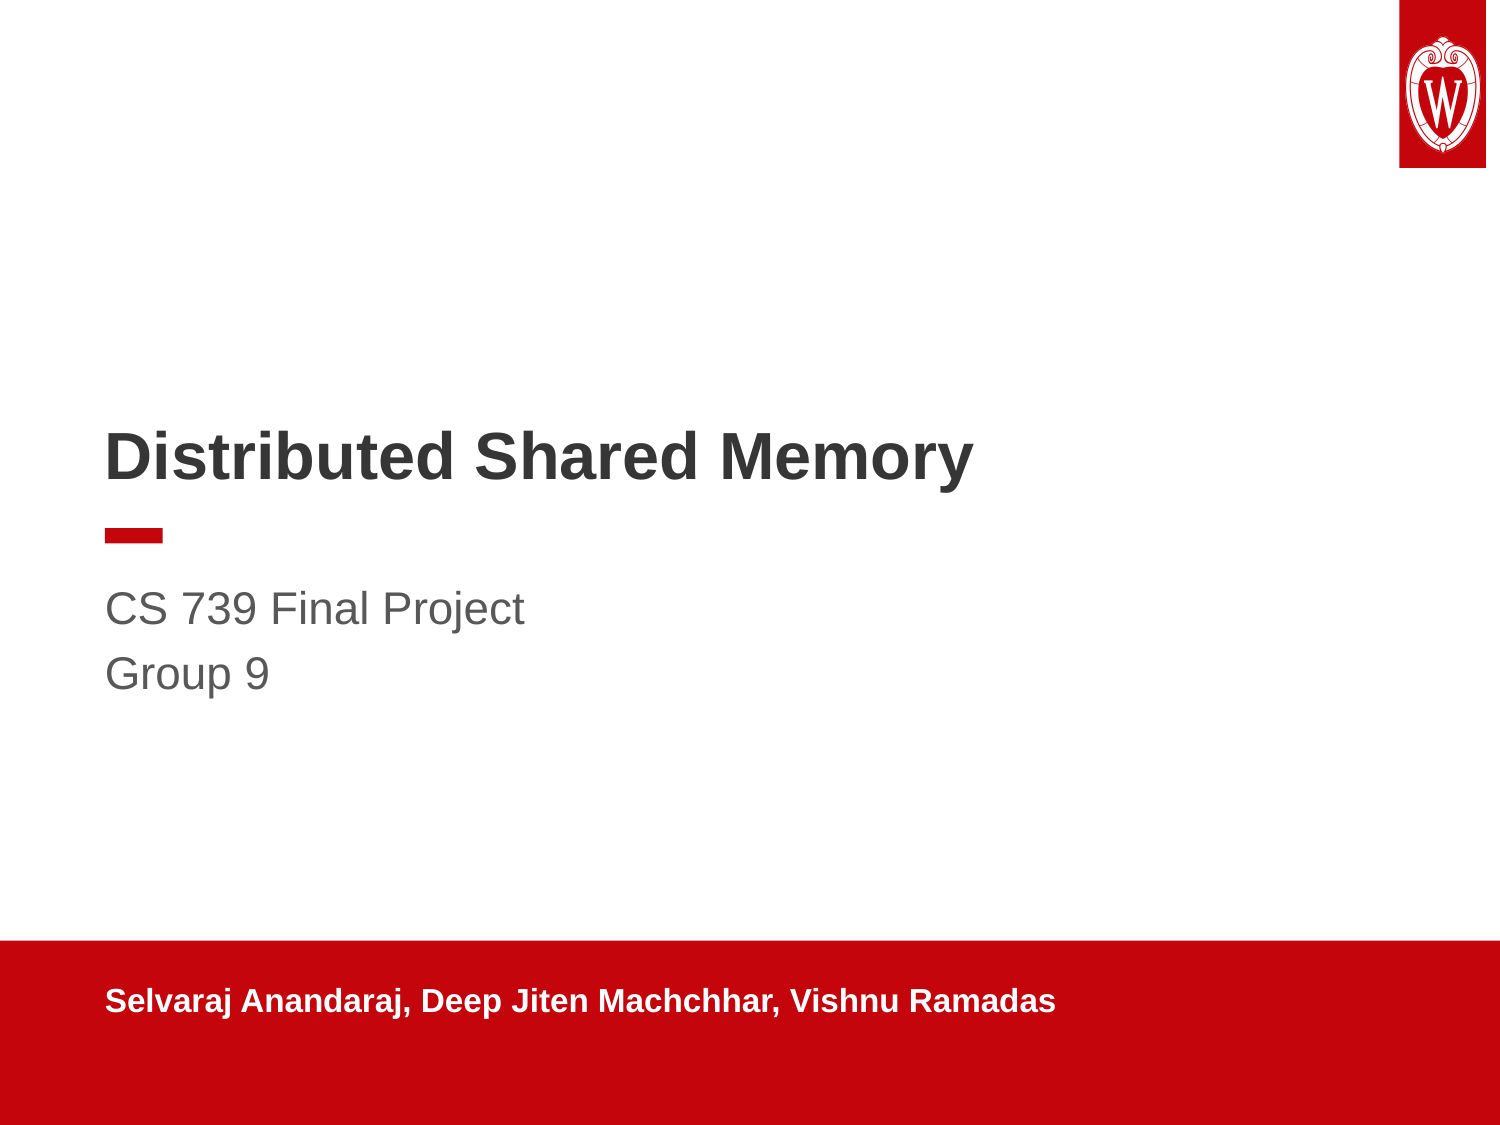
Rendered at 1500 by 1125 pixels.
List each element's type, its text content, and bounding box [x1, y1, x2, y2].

list CS 739 Final Project Group 9 [104, 577, 1131, 693]
list Distributed Shared Memory [104, 148, 1131, 495]
list Selvaraj Anandaraj, Deep Jiten Machchhar, Vishnu Ramadas [104, 976, 1374, 1063]
picture [1405, 36, 1481, 154]
